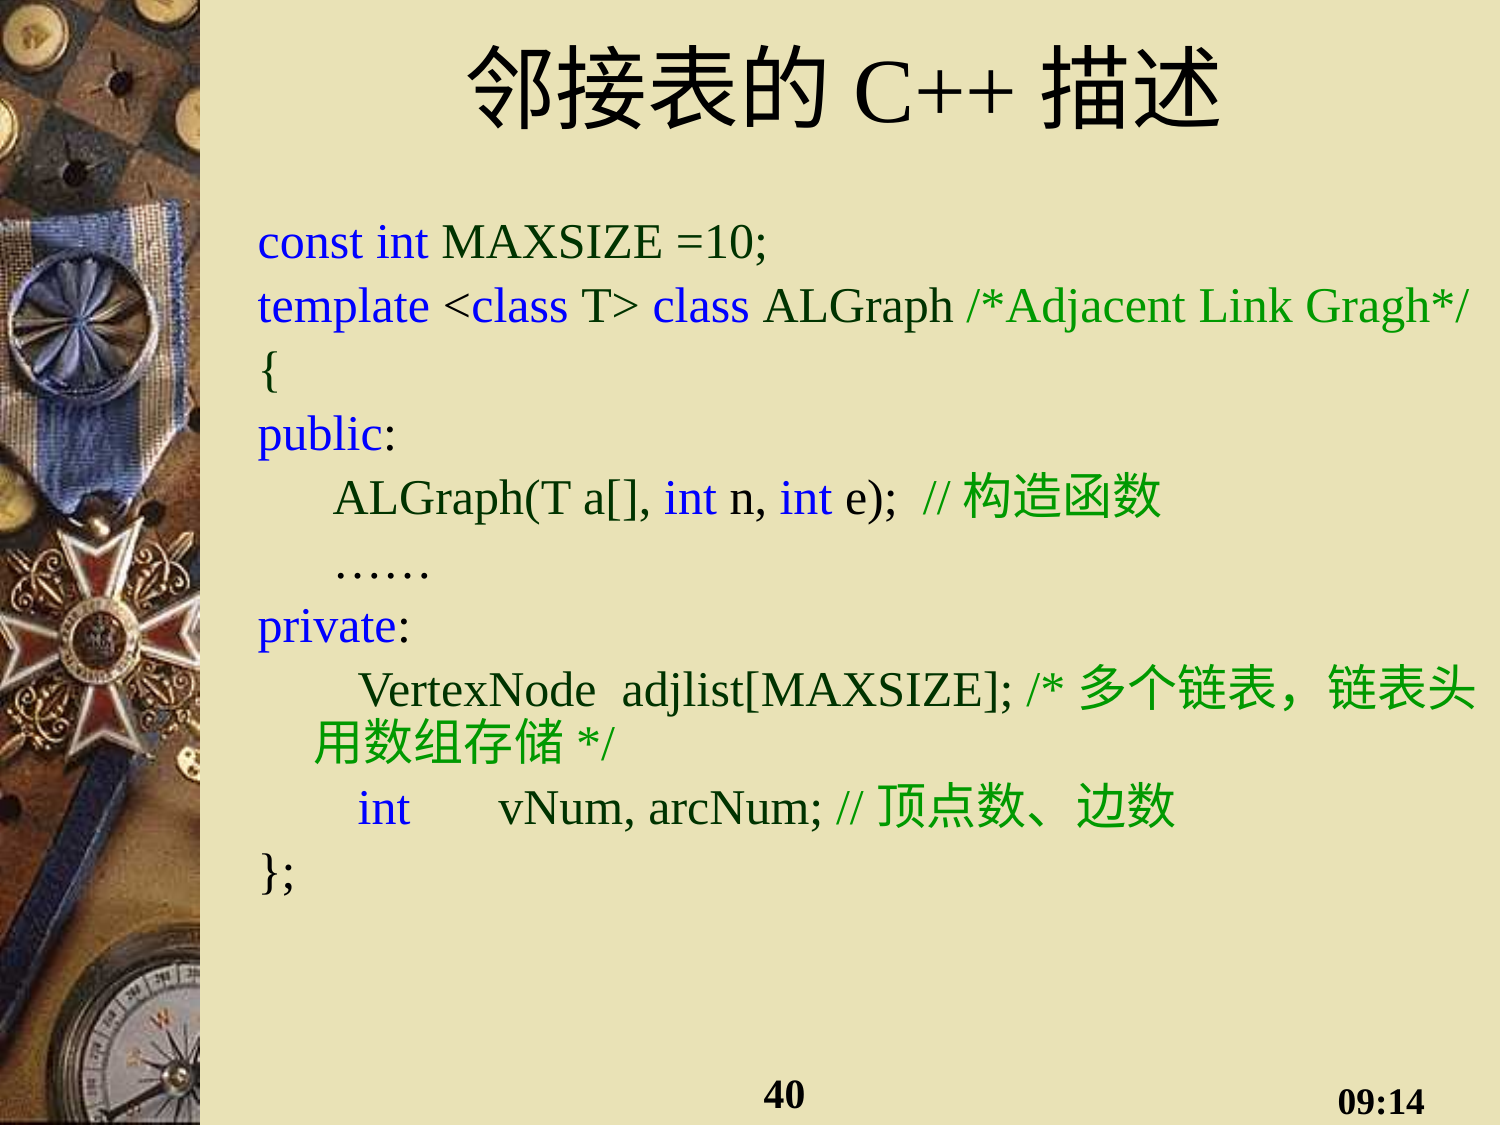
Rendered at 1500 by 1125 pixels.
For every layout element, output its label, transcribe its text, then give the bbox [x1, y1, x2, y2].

list const int MAXSIZE =10; template <class T> class ALGraph /*Adjacent Link Gragh*/ { public: ALGraph(T a[], int n, int e); //构造函数 …… private: VertexNode adjlist[MAXSIZE]; /*多个链表，链表头用数组存储*/ int vNum, arcNum; //顶点数、边数 }; [242, 208, 1500, 988]
picture [0, 0, 200, 1125]
title 邻接表的C++描述 [225, 0, 1463, 180]
